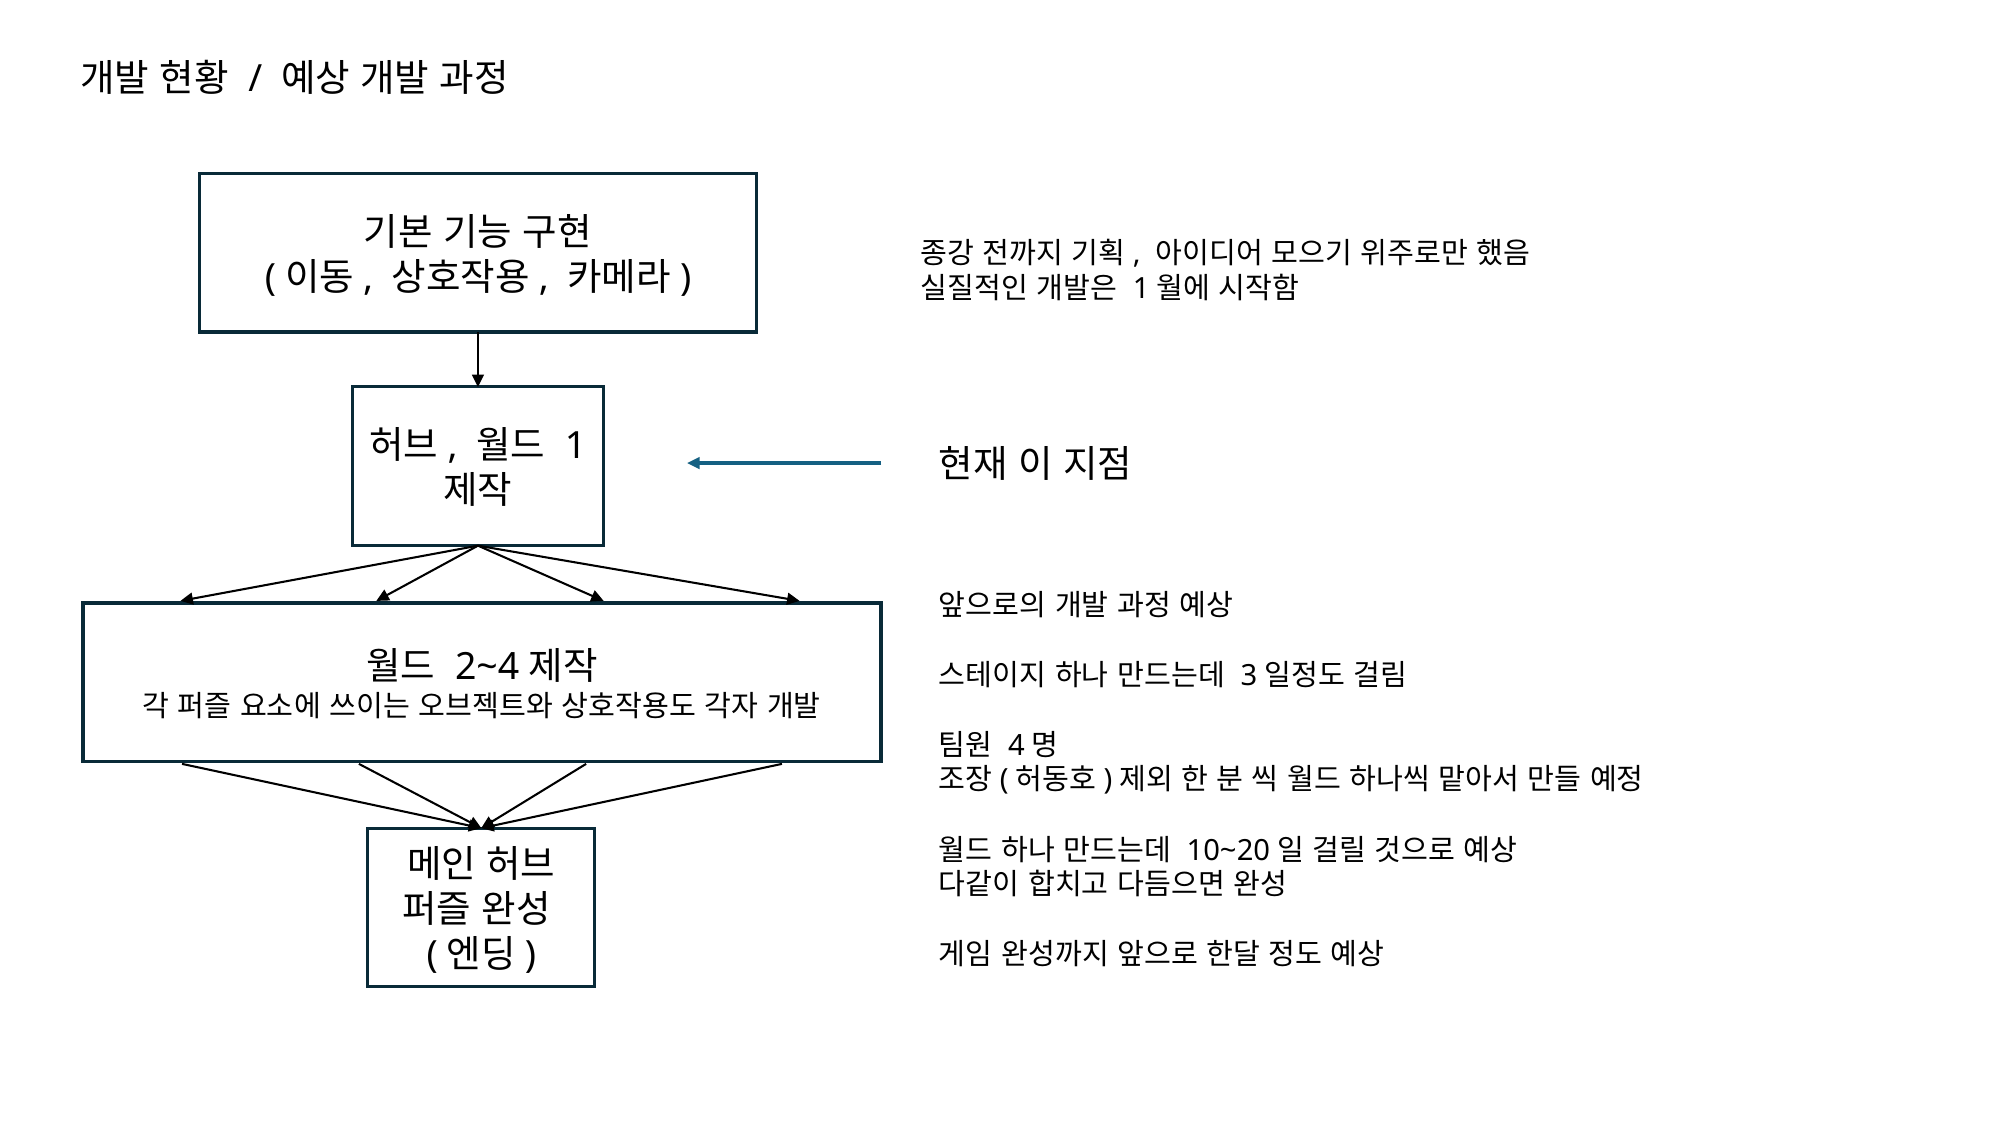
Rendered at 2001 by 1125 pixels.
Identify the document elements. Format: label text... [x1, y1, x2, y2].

text_box 메인 허브 퍼즐 완성(엔딩) [366, 829, 596, 988]
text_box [477, 545, 800, 602]
text_box 앞으로의 개발 과정 예상 스테이지 하나 만드는데 3일정도 걸림 팀원 4명 조장(허동호)제외 한 분 씩 월드 하나씩 맡아서 만들 예정 월드 하나 만드는데 10~20일 걸릴 것으로 예상 다같이 합치고 다듬으면 완성 게임 완성까지 앞으로 한달 정도 예상 [924, 578, 1994, 978]
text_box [180, 545, 375, 602]
text_box 기본 기능 구현 (이동, 상호작용, 카메라) [198, 172, 758, 334]
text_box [358, 763, 480, 829]
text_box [480, 763, 783, 829]
text_box 종강 전까지 기획, 아이디어 모으기 위주로만 했음 실질적인 개발은 1월에 시작함 [905, 227, 1975, 312]
text_box 현재 이 지점 [924, 432, 1204, 493]
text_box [181, 763, 358, 829]
text_box 개발 현황 / 예상 개발 과정 [65, 46, 1452, 107]
text_box 월드 2~4제작 각 퍼즐 요소에 쓰이는 오브젝트와 상호작용도 각자 개발 [81, 601, 883, 763]
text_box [375, 545, 477, 602]
text_box 허브, 월드 1 제작 [351, 385, 605, 545]
